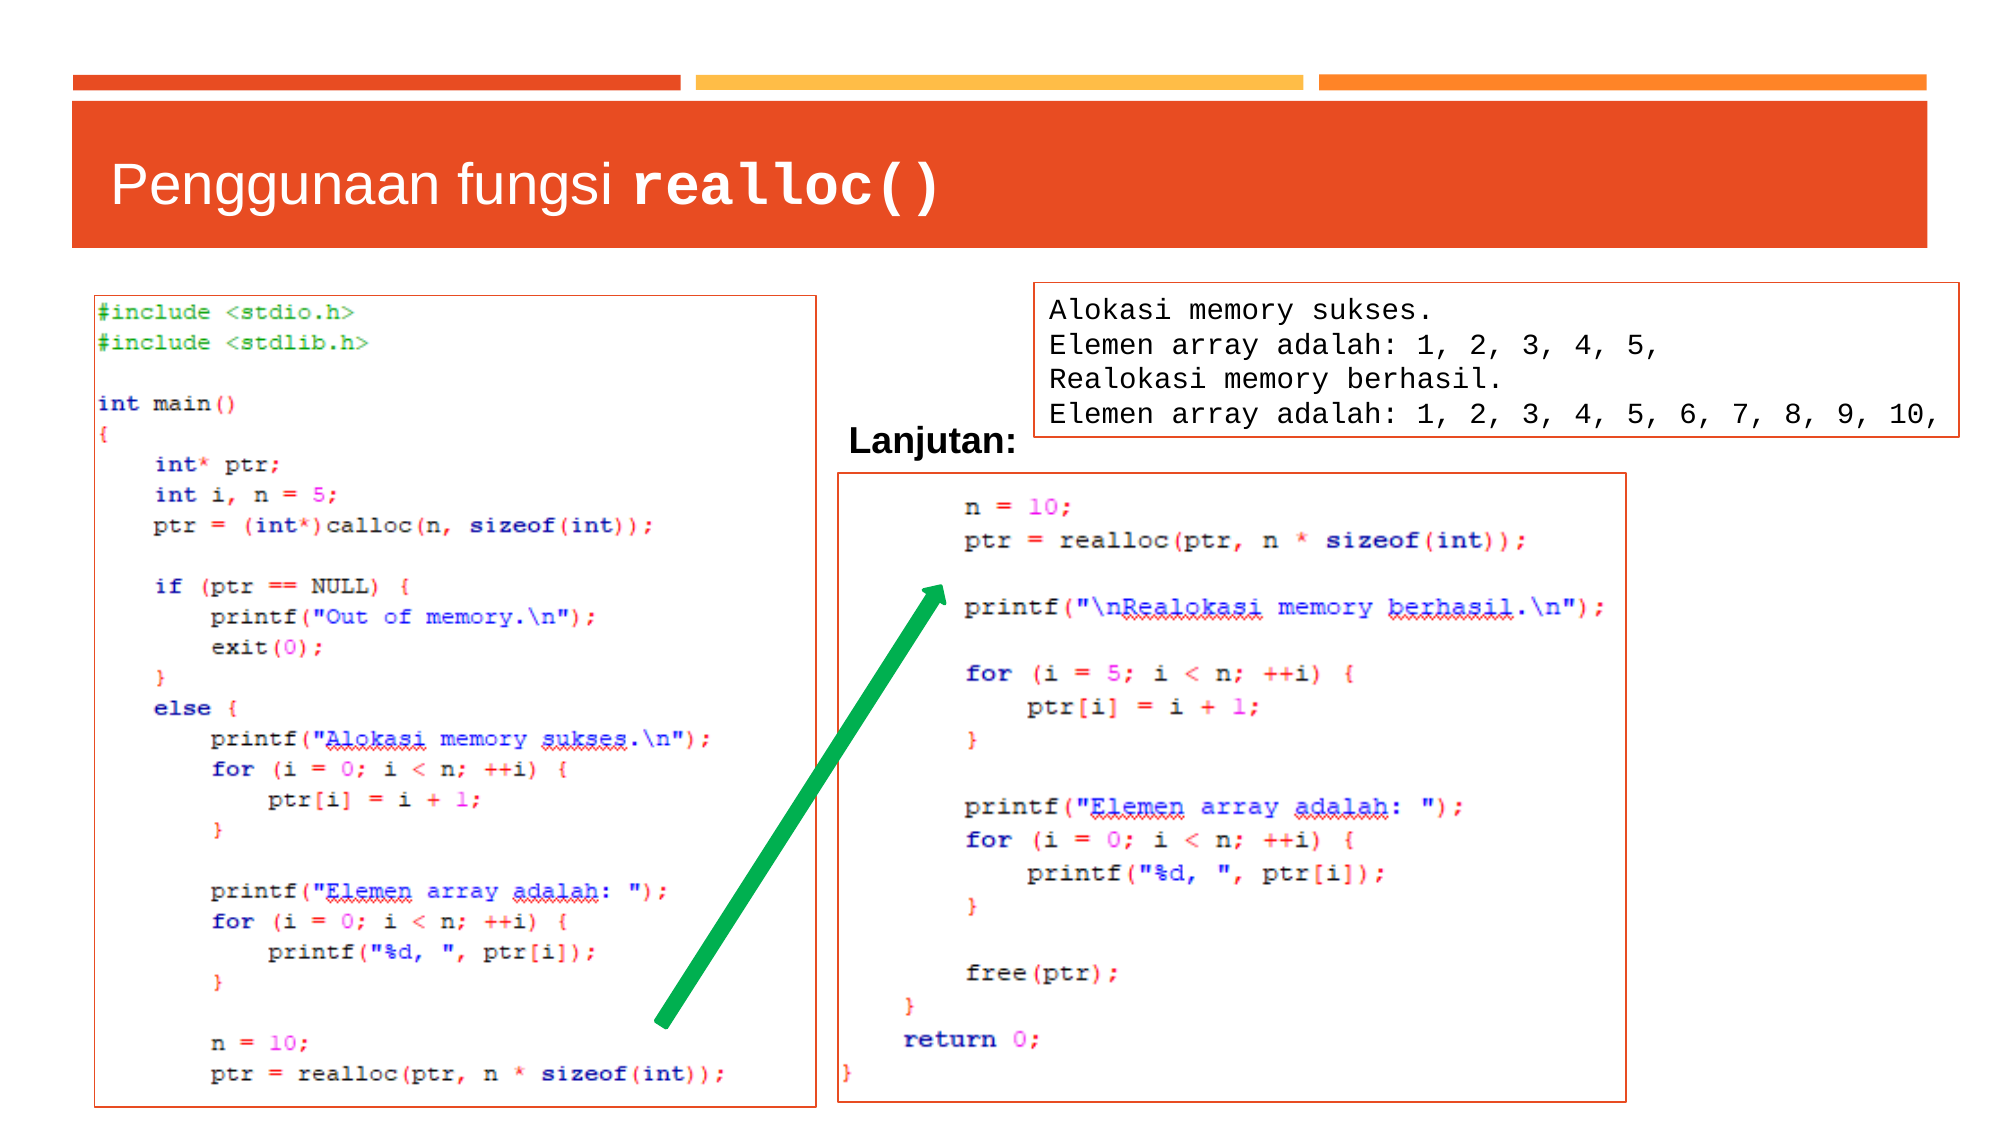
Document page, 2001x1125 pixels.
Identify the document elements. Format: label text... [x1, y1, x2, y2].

title Penggunaan fungsi realloc() [95, 115, 1905, 248]
picture [94, 296, 816, 1107]
text_box [820, 743, 833, 788]
picture [838, 473, 1626, 1102]
text_box Alokasi memory sukses. Elemen array adalah: 1, 2, 3, 4, 5, Realokasi memory berhasil. Elemen array adalah: 1, 2, 3, 4, 5, 6, 7, 8, 9, 10, [1034, 282, 1960, 438]
text_box Lanjutan: [833, 408, 1035, 469]
